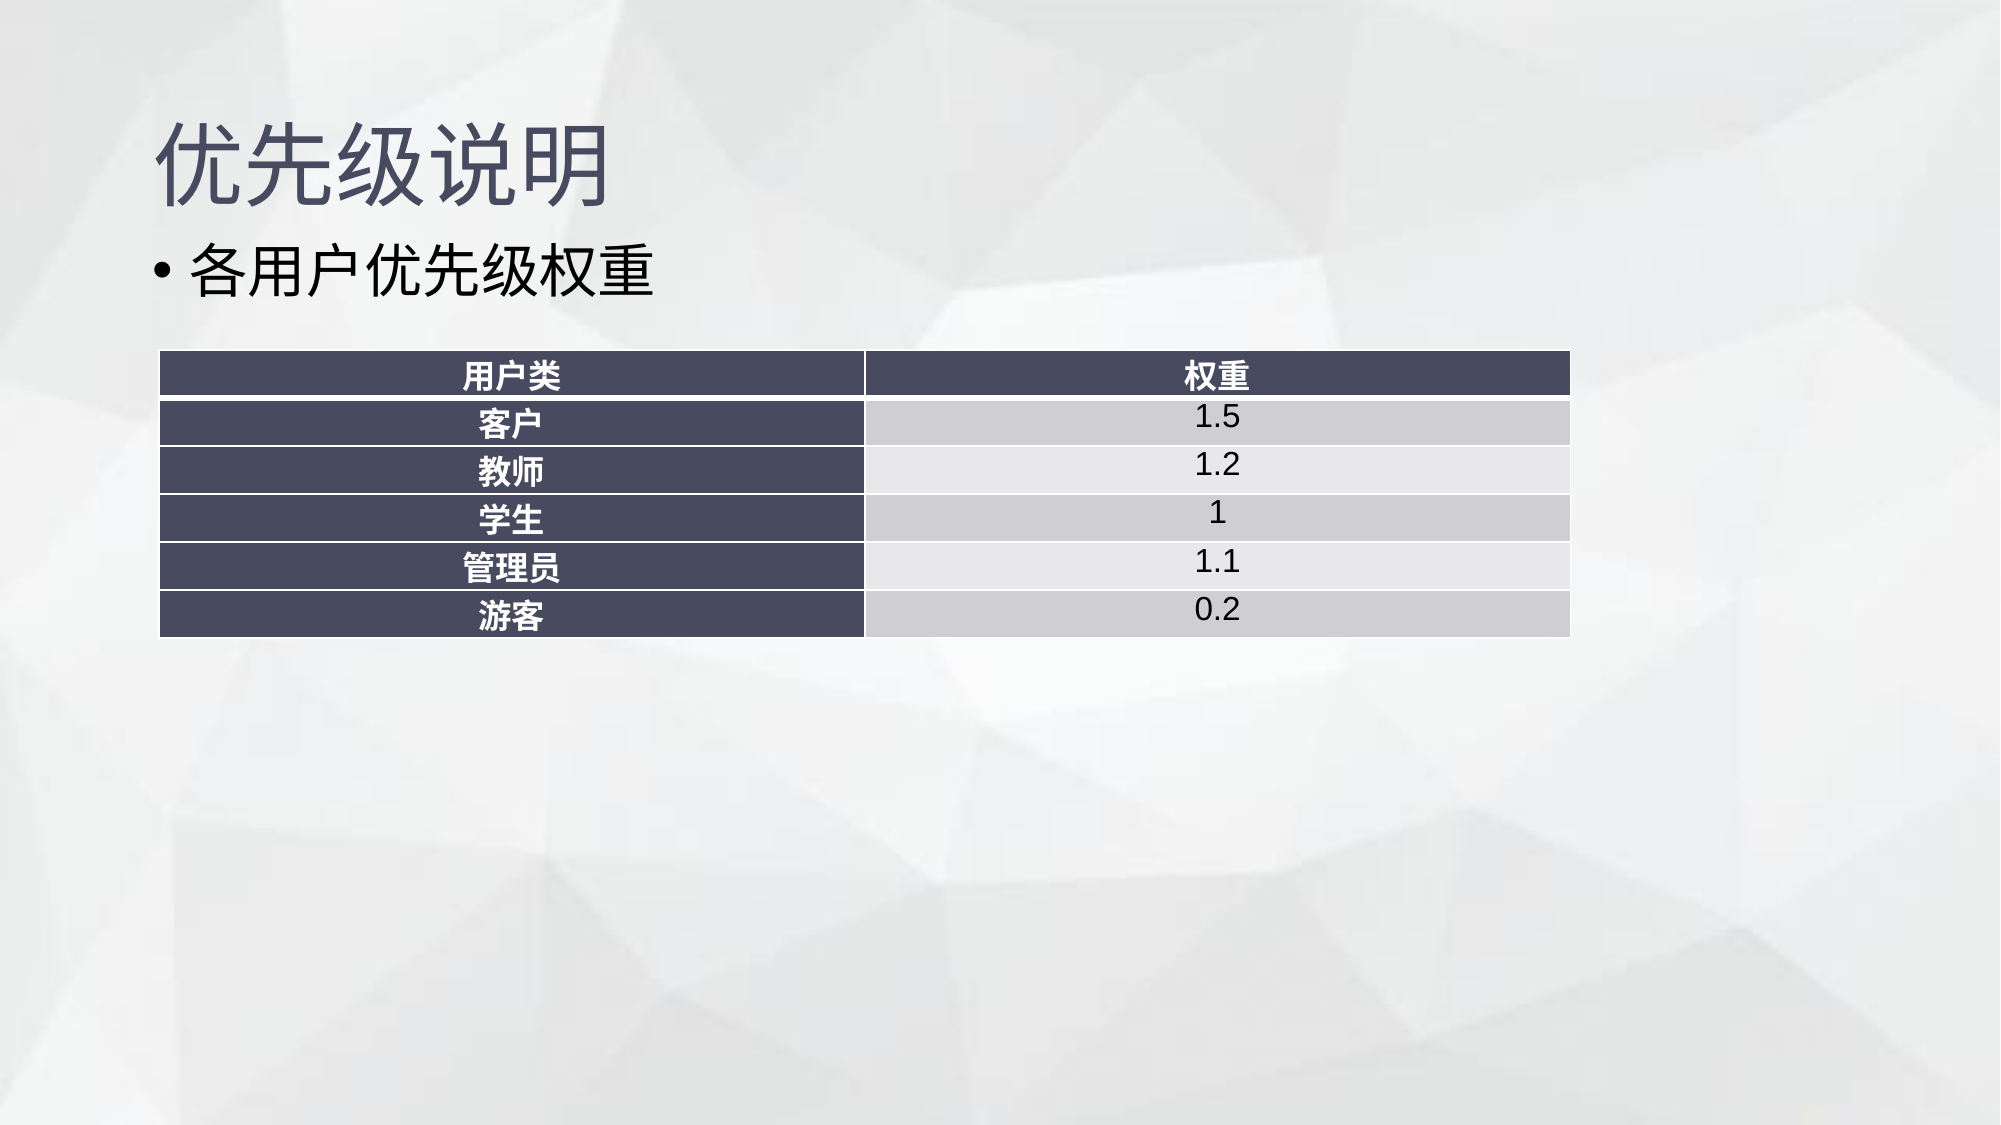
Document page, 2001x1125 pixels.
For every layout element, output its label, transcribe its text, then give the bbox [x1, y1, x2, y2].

table_header 权重 [866, 351, 1570, 395]
table_header 用户类 [160, 351, 864, 395]
table_cell 客户 [160, 401, 864, 445]
table_cell 1.2 [866, 447, 1570, 493]
table_cell 管理员 [160, 543, 864, 589]
table_cell 游客 [160, 591, 864, 637]
table_cell 1.5 [866, 401, 1570, 445]
table_cell 1.1 [866, 543, 1570, 589]
table_cell 1 [866, 495, 1570, 541]
table_cell 0.2 [866, 591, 1570, 637]
text_box 优先级说明 [137, 60, 1863, 279]
picture [0, 0, 2001, 1125]
table_cell 学生 [160, 495, 864, 541]
text_box 各用户优先级权重 [137, 234, 680, 336]
table_cell 教师 [160, 447, 864, 493]
